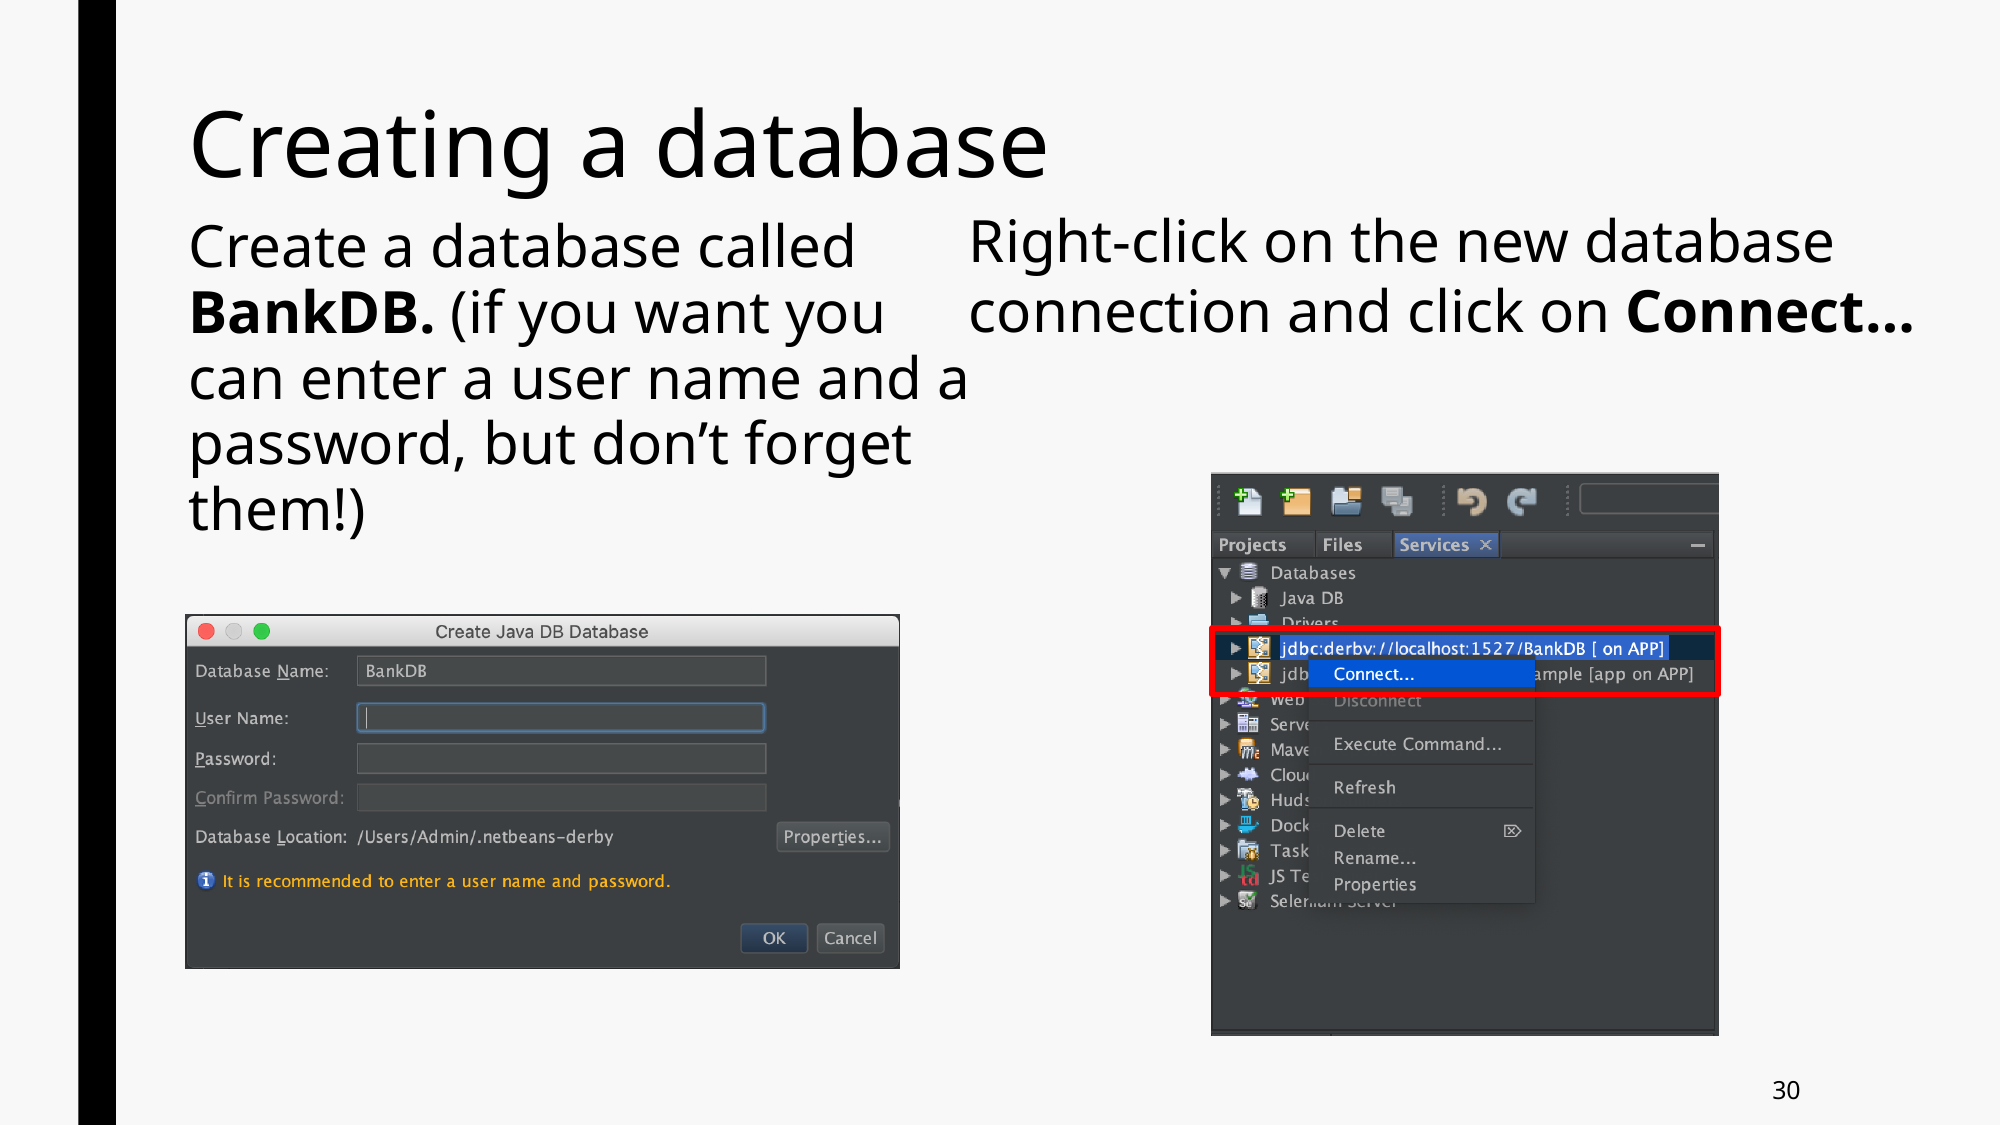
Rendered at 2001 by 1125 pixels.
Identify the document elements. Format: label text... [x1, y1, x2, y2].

picture [185, 614, 900, 969]
list Create a database called BankDB. (if you want you can enter a user name and a password, but don’t forget them!) [173, 207, 1001, 1036]
slide_number 30 [1553, 1058, 1816, 1125]
picture [1211, 472, 1719, 1036]
title Creating a database [173, 92, 1829, 207]
text_box Right-click on the new database connection and click on Connect… [954, 196, 1930, 352]
